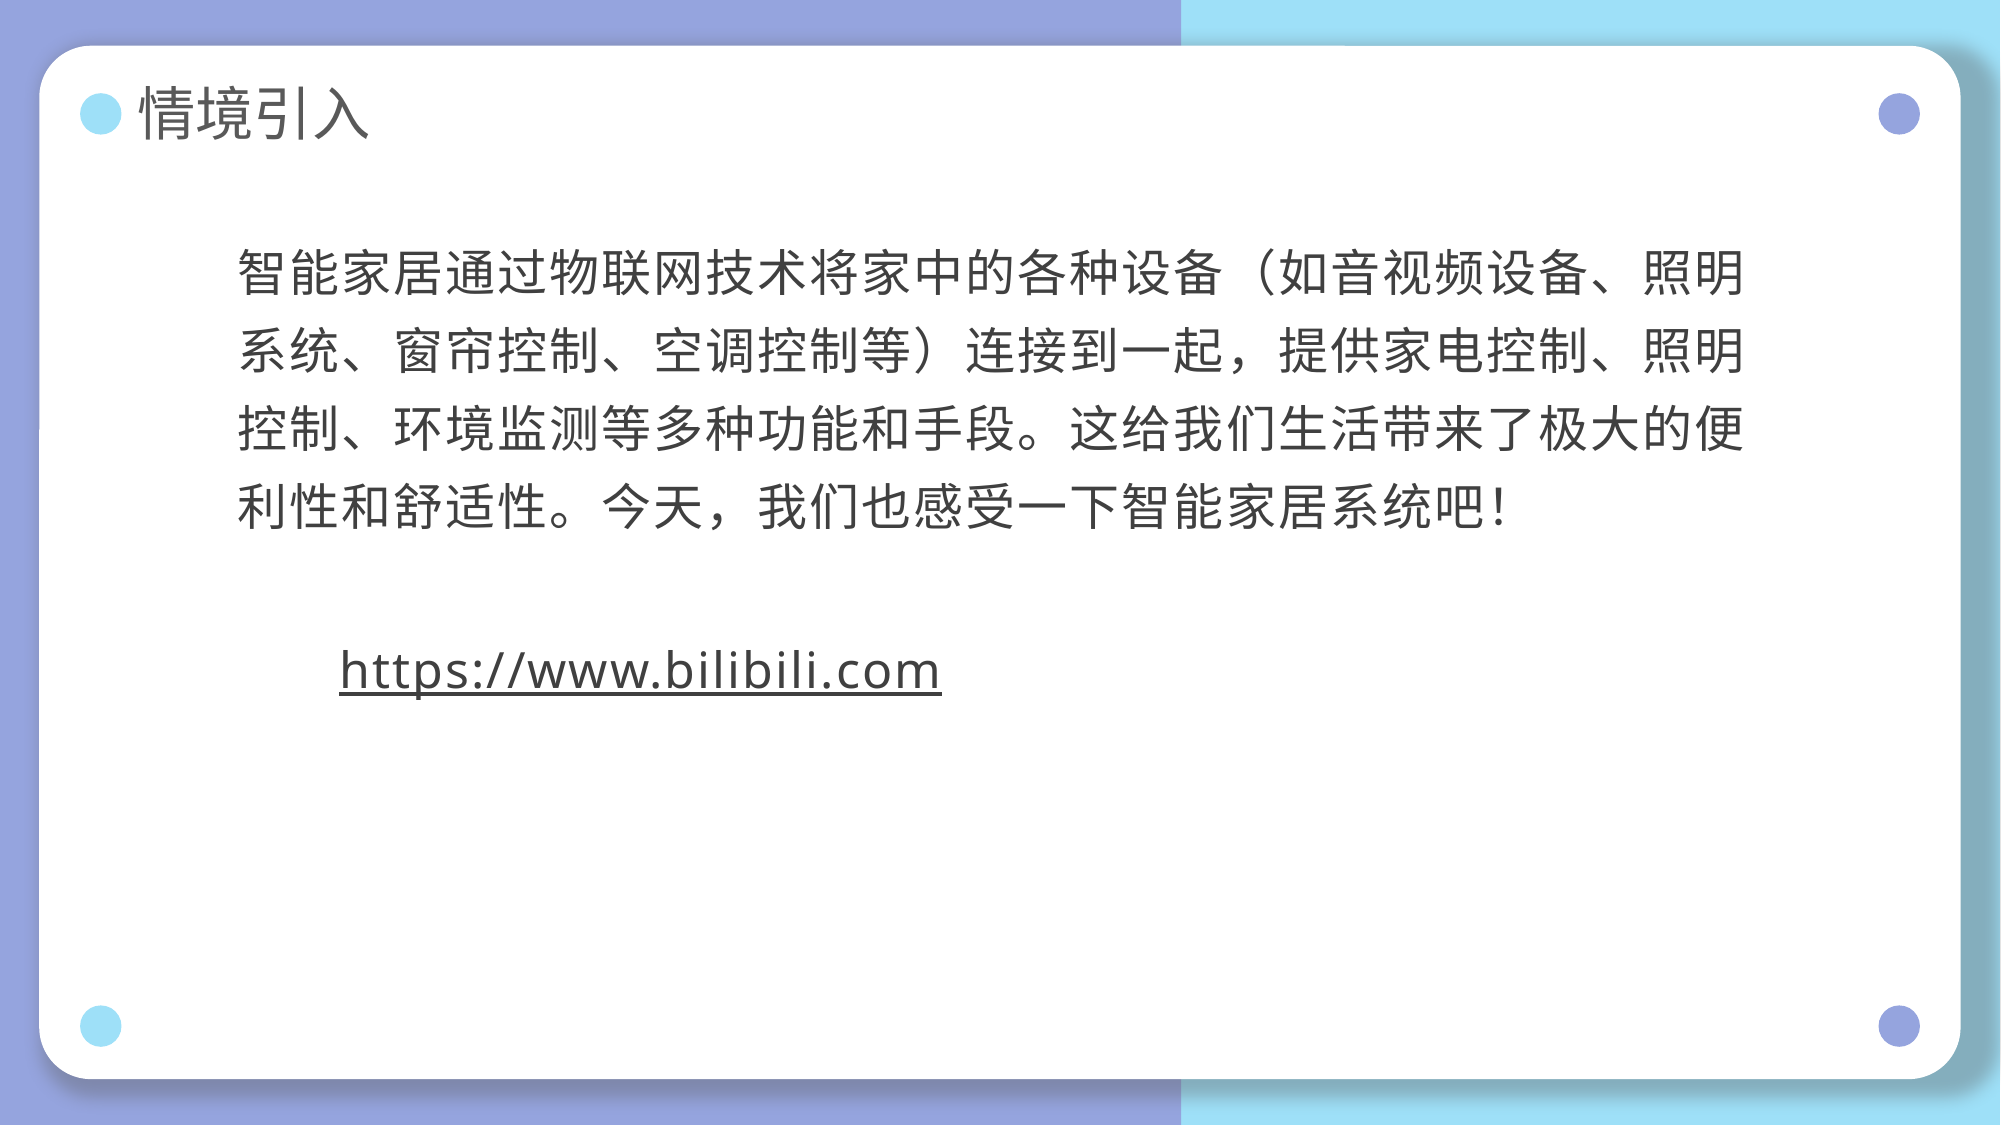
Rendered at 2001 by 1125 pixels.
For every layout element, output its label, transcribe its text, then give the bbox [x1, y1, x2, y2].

text_box https://www.bilibili.com [339, 617, 1084, 707]
text_box 智能家居通过物联网技术将家中的各种设备（如音视频设备、照明系统、窗帘控制、空调控制等）连接到一起，提供家电控制、照明控制、环境监测等多种功能和手段。这给我们生活带来了极大的便利性和舒适性。今天，我们也感受一下智能家居系统吧！ [237, 223, 1778, 536]
title 情境引入 [137, 77, 976, 157]
